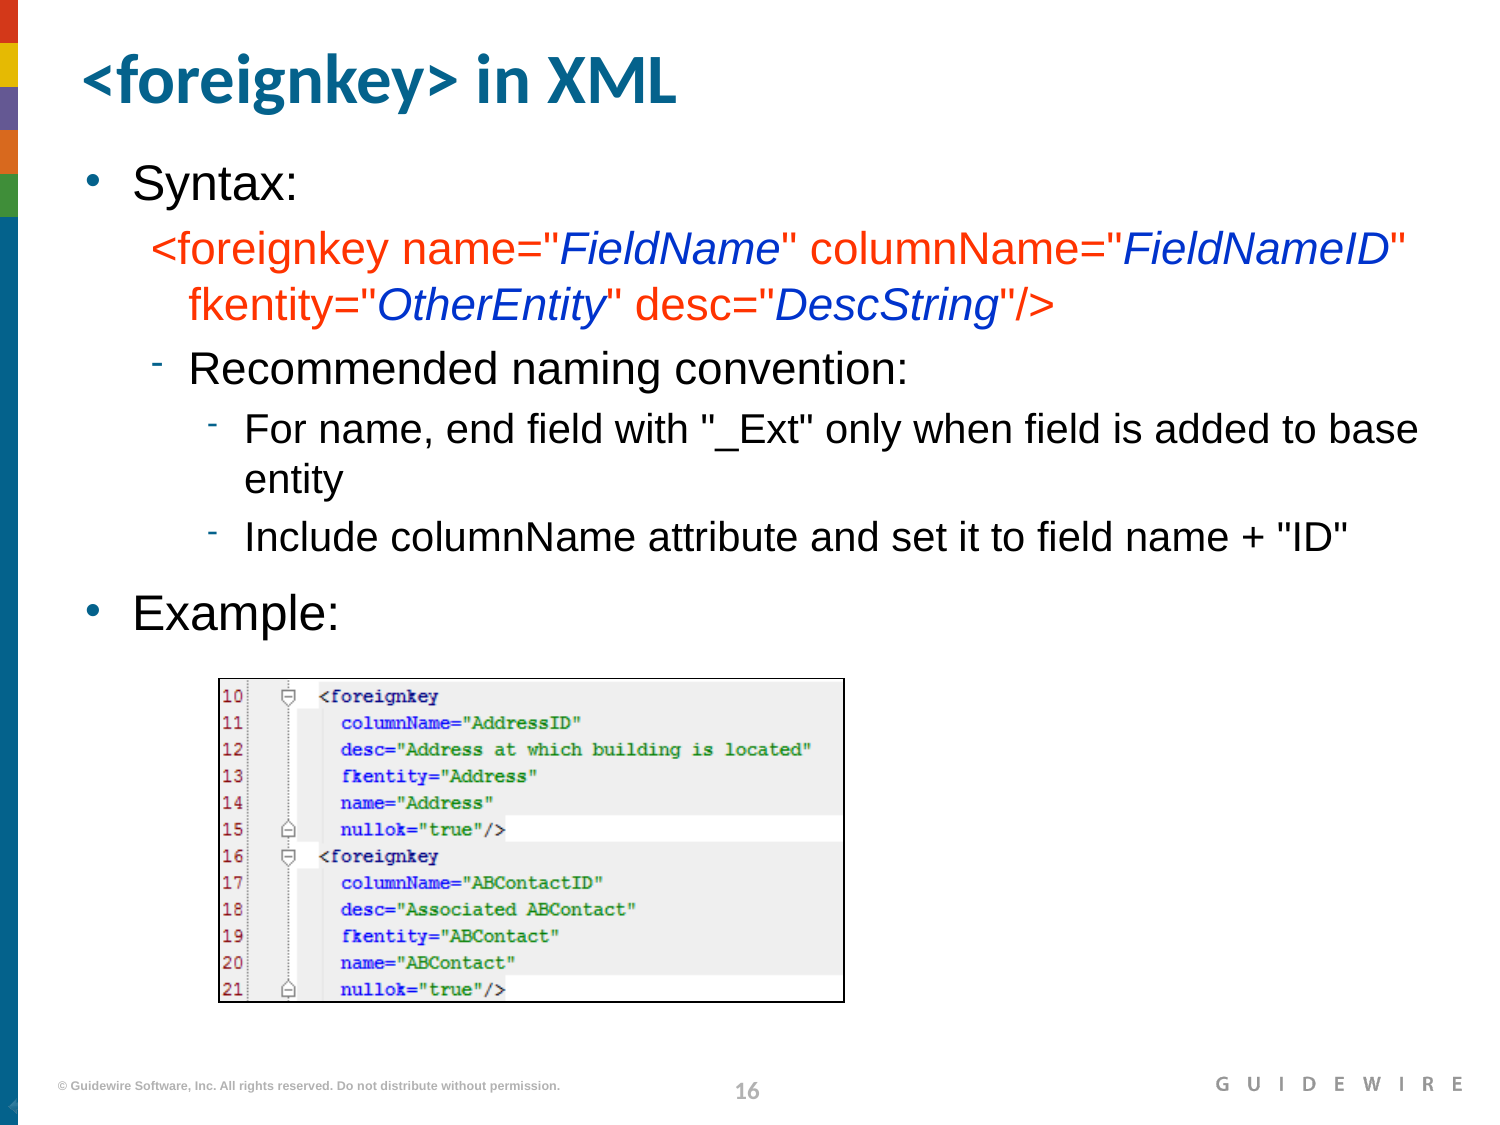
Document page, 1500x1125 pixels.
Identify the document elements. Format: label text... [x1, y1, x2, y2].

picture [219, 678, 844, 1002]
picture [0, 0, 18, 216]
picture [1215, 1073, 1480, 1096]
title <foreignkey> in XML [81, 19, 1446, 142]
list Syntax: <foreignkey name="FieldName" columnName="FieldNameID" fkentity="OtherEntity" desc="DescString"/> Recommended naming convention: For name, end field with "_Ext" only when field is added to base entity Include columnName attribute and set it to field name + "ID" Example: [85, 149, 1450, 1050]
picture [10, 1101, 18, 1111]
